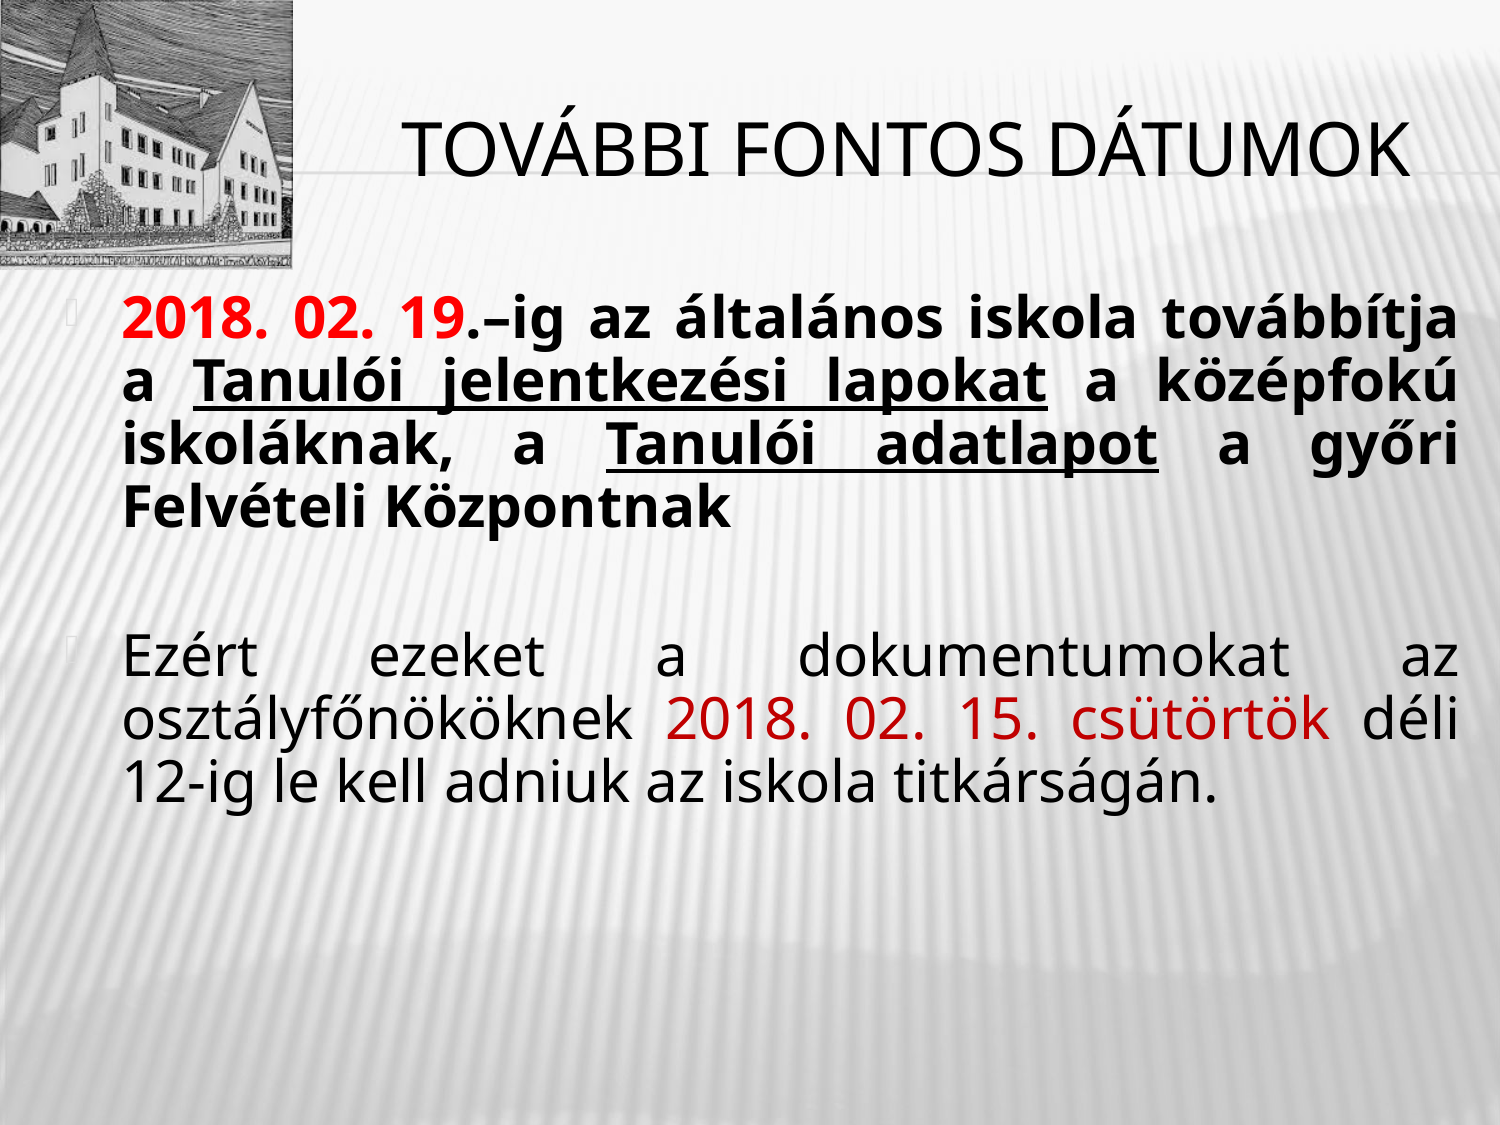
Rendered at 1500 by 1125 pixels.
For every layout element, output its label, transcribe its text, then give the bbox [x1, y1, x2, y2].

picture [0, 0, 293, 271]
list 2018. 02. 19.–ig az általános iskola továbbítja a Tanulói jelentkezési lapokat a középfokú iskoláknak, a Tanulói adatlapot a győri Felvételi Központnak Ezért ezeket a dokumentumokat az osztályfőnököknek 2018. 02. 15. csütörtök déli 12-ig le kell adniuk az iskola titkárságán. [50, 281, 1475, 1090]
title További fontos dátumok [386, 35, 1475, 258]
